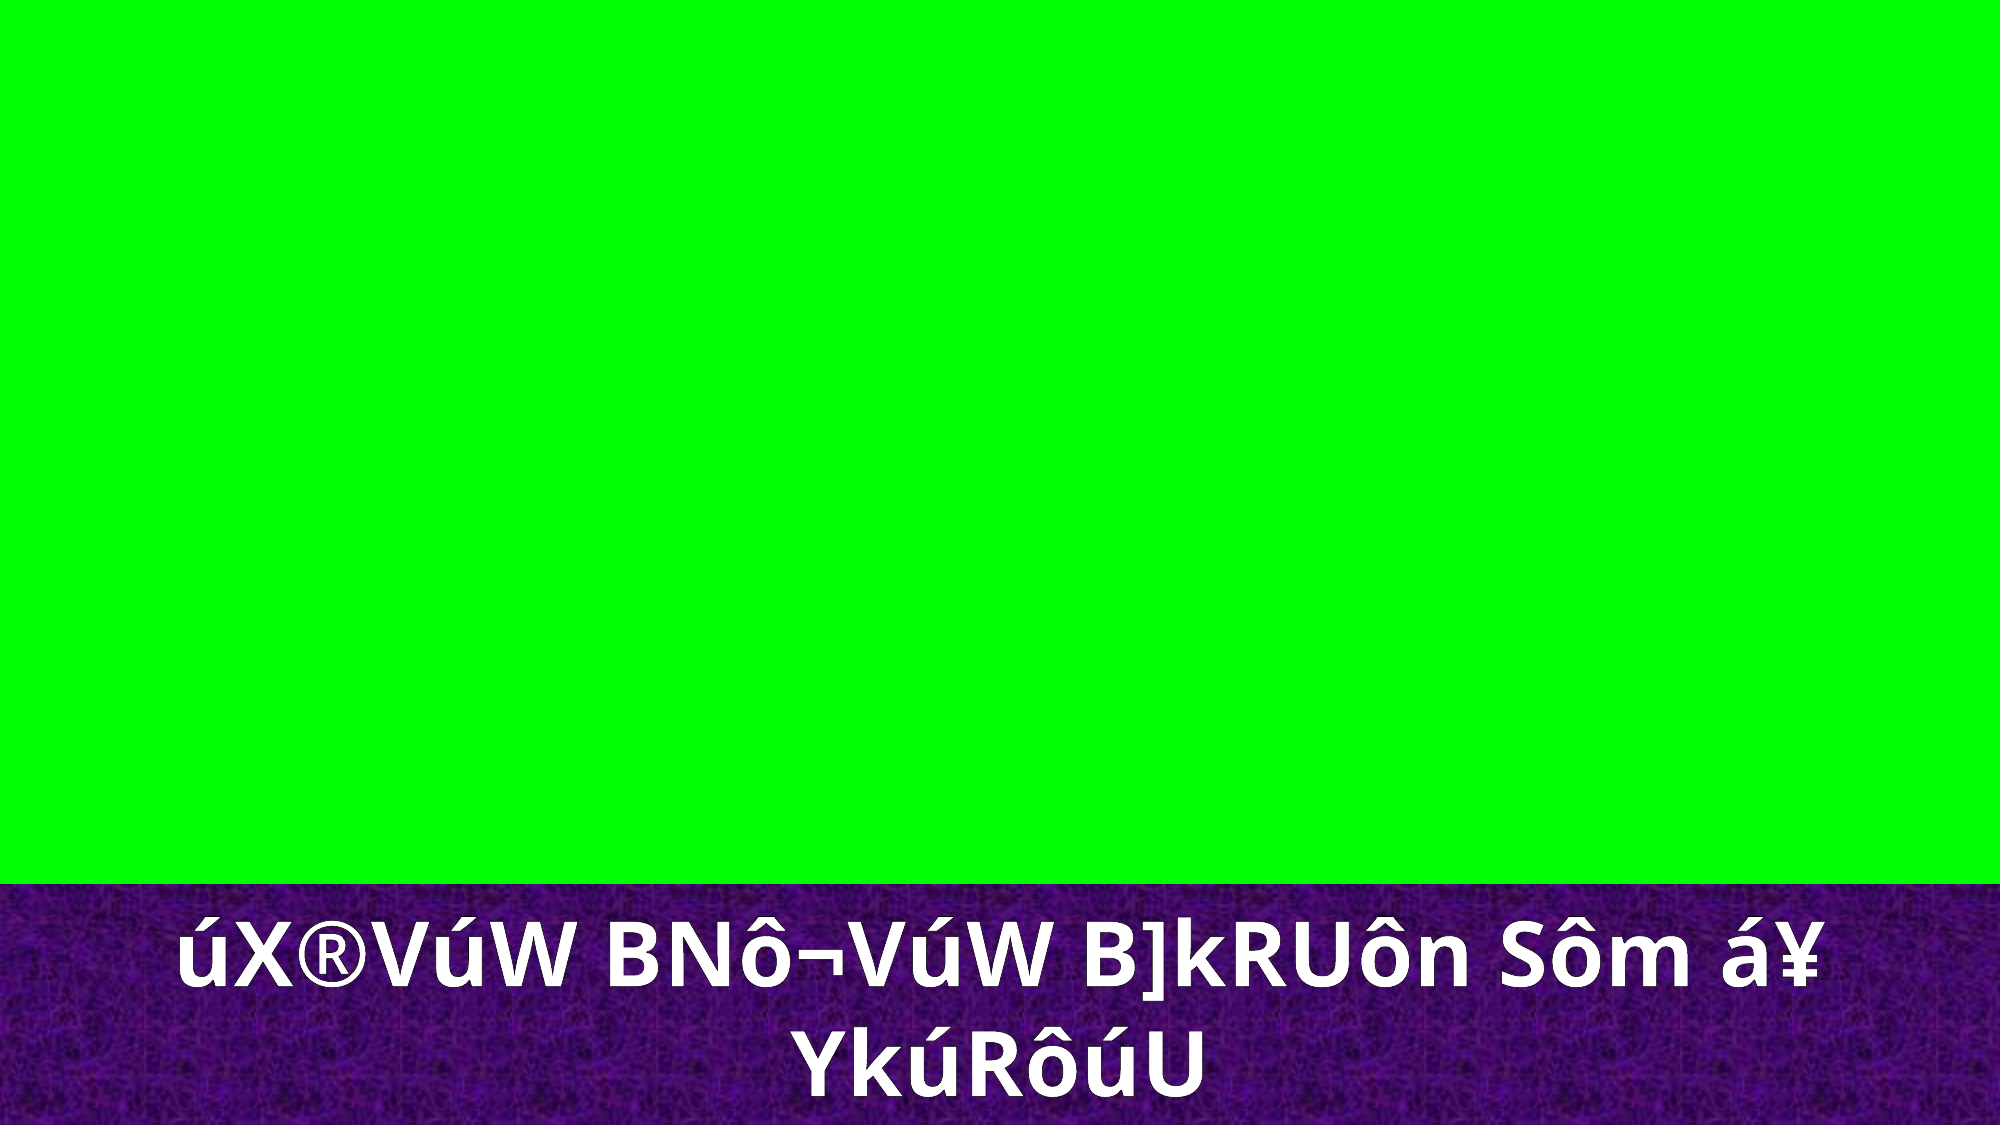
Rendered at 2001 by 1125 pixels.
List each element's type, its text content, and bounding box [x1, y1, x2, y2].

text_box úX®VúW BNô¬VúW B]kRUôn Sôm á¥ YkúRôúU [0, 887, 2000, 1123]
